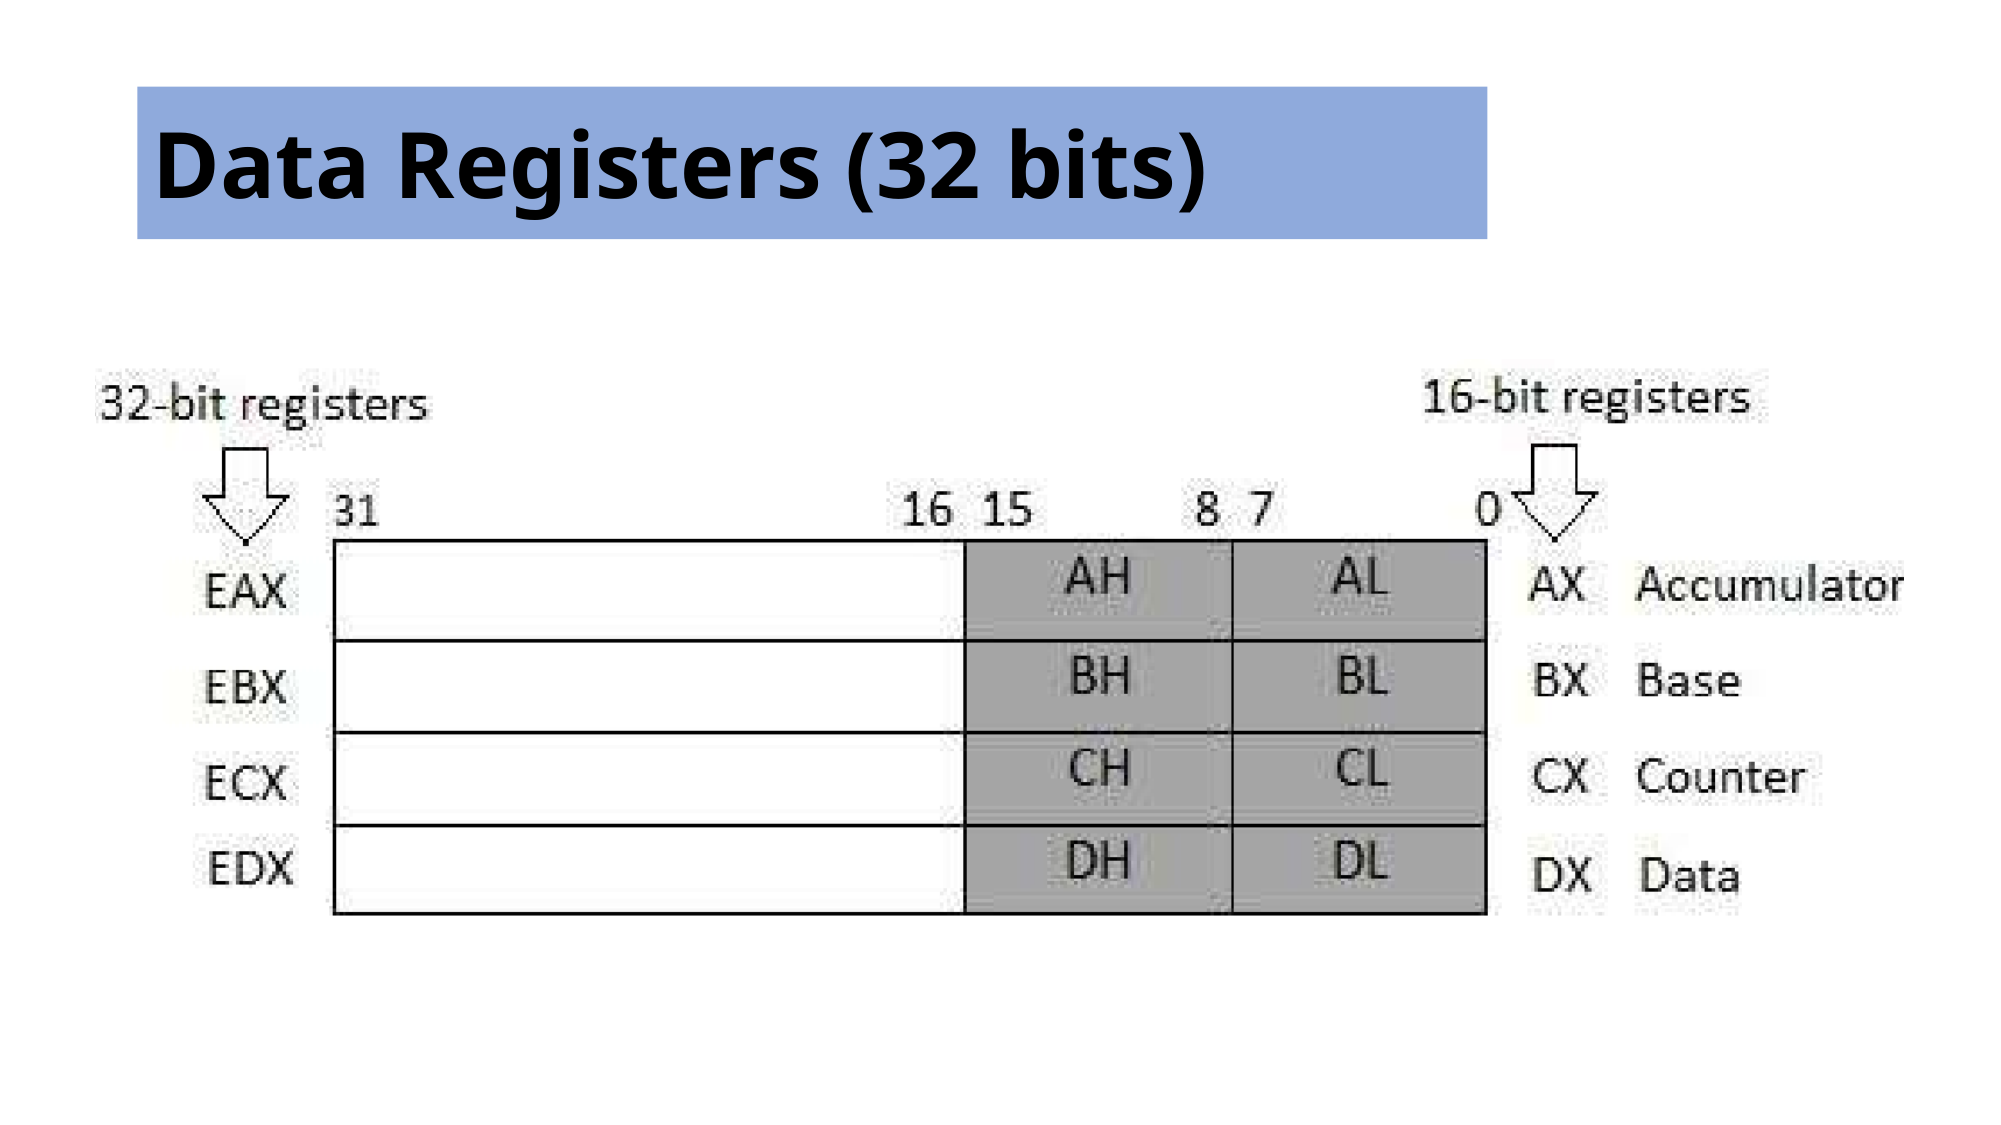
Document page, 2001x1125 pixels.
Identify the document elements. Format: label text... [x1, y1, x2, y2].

title Data Registers (32 bits) [137, 59, 1863, 278]
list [95, 359, 1904, 924]
